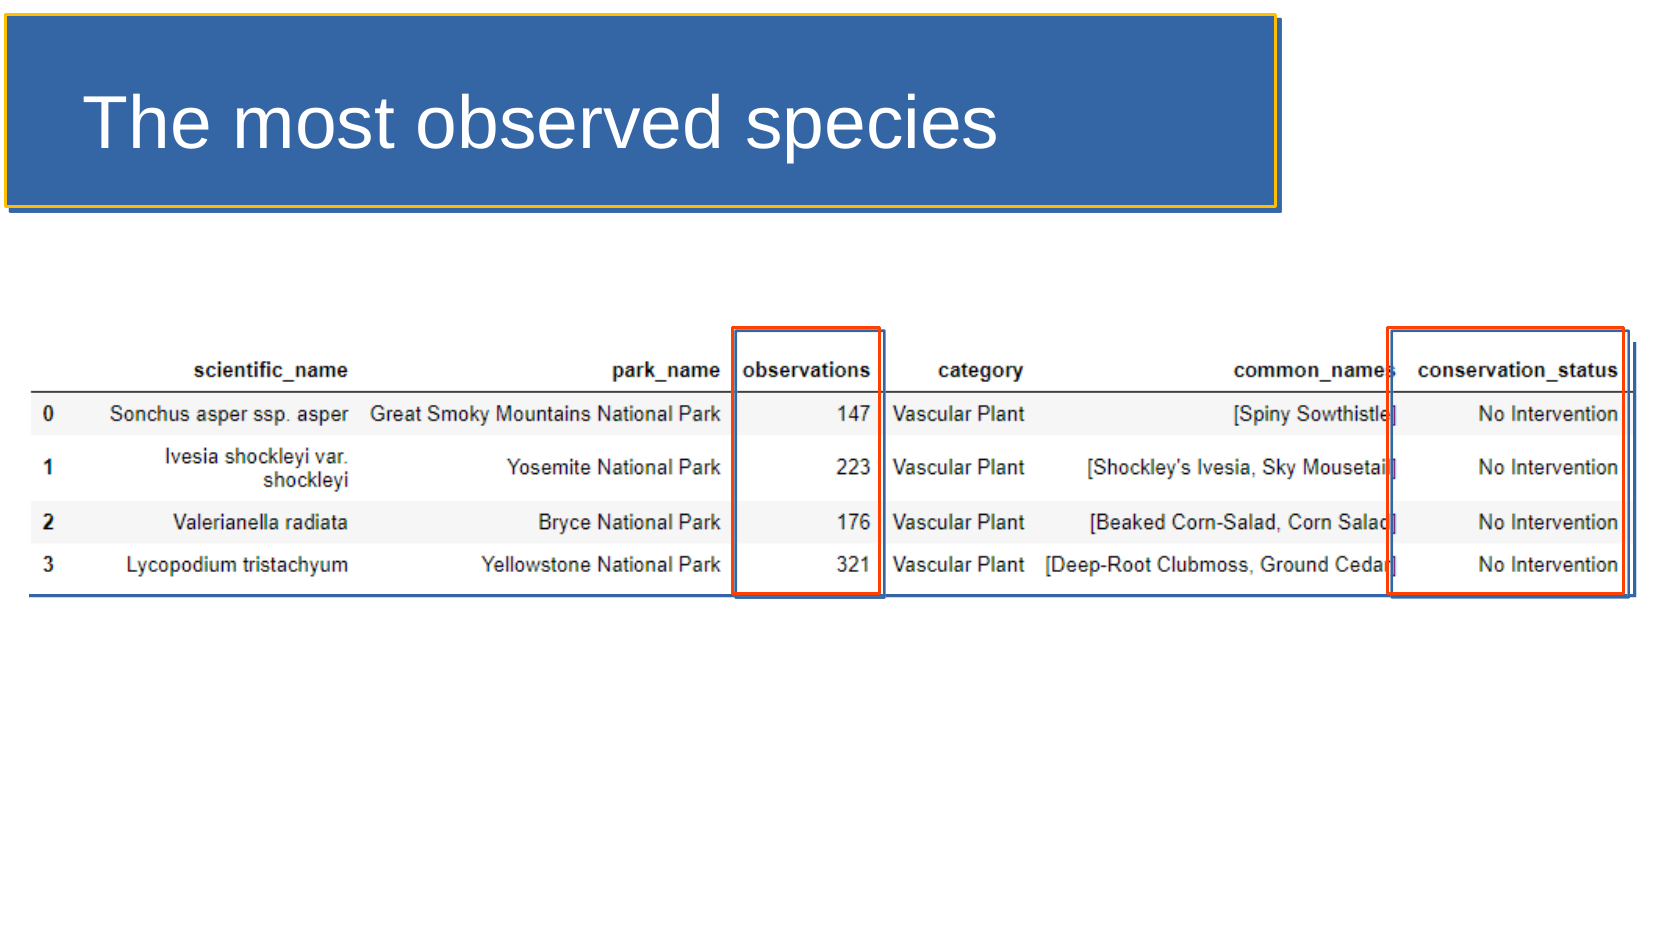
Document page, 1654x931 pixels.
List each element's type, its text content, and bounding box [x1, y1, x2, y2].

picture [25, 338, 1633, 594]
text_box [1387, 327, 1624, 338]
text_box [732, 327, 880, 338]
title The most observed species [82, 44, 1235, 192]
